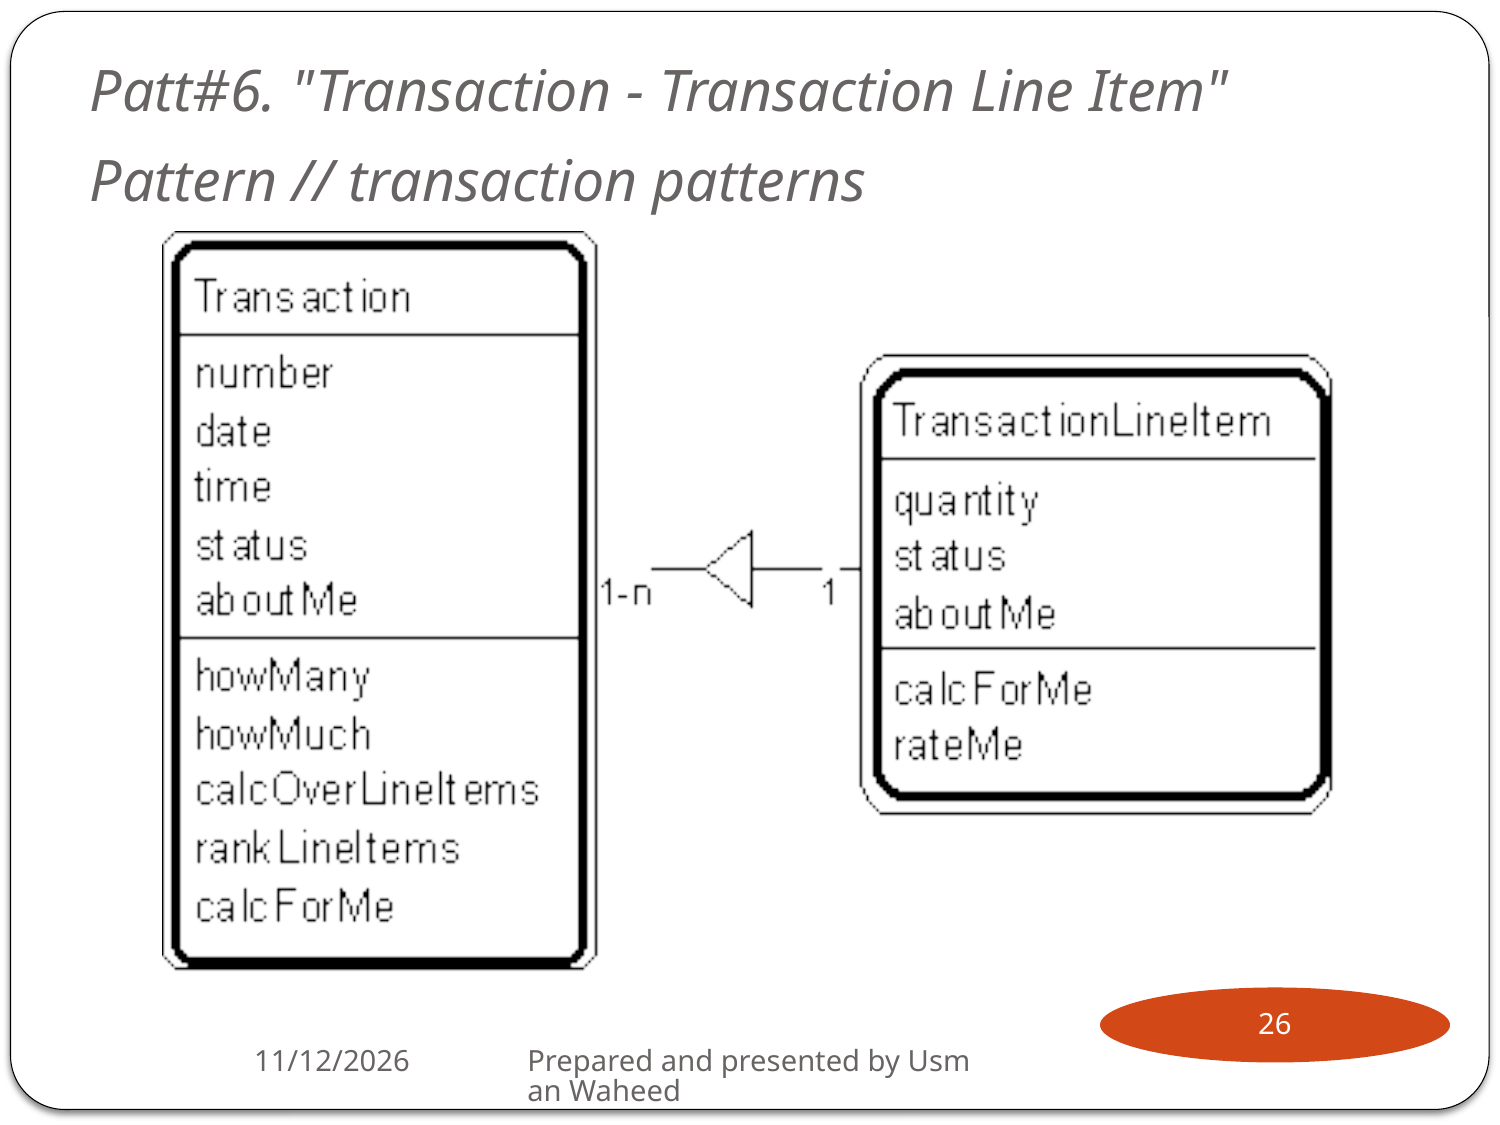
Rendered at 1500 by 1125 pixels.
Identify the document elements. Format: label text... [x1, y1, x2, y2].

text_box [162, 231, 1338, 976]
title Patt#6. "Transaction - Transaction Line Item" Pattern // transaction patterns [75, 45, 1425, 233]
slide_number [75, 1024, 425, 1100]
footer Prepared and presented by Usman Waheed [512, 1025, 988, 1100]
slide_number 26 [1100, 987, 1451, 1063]
